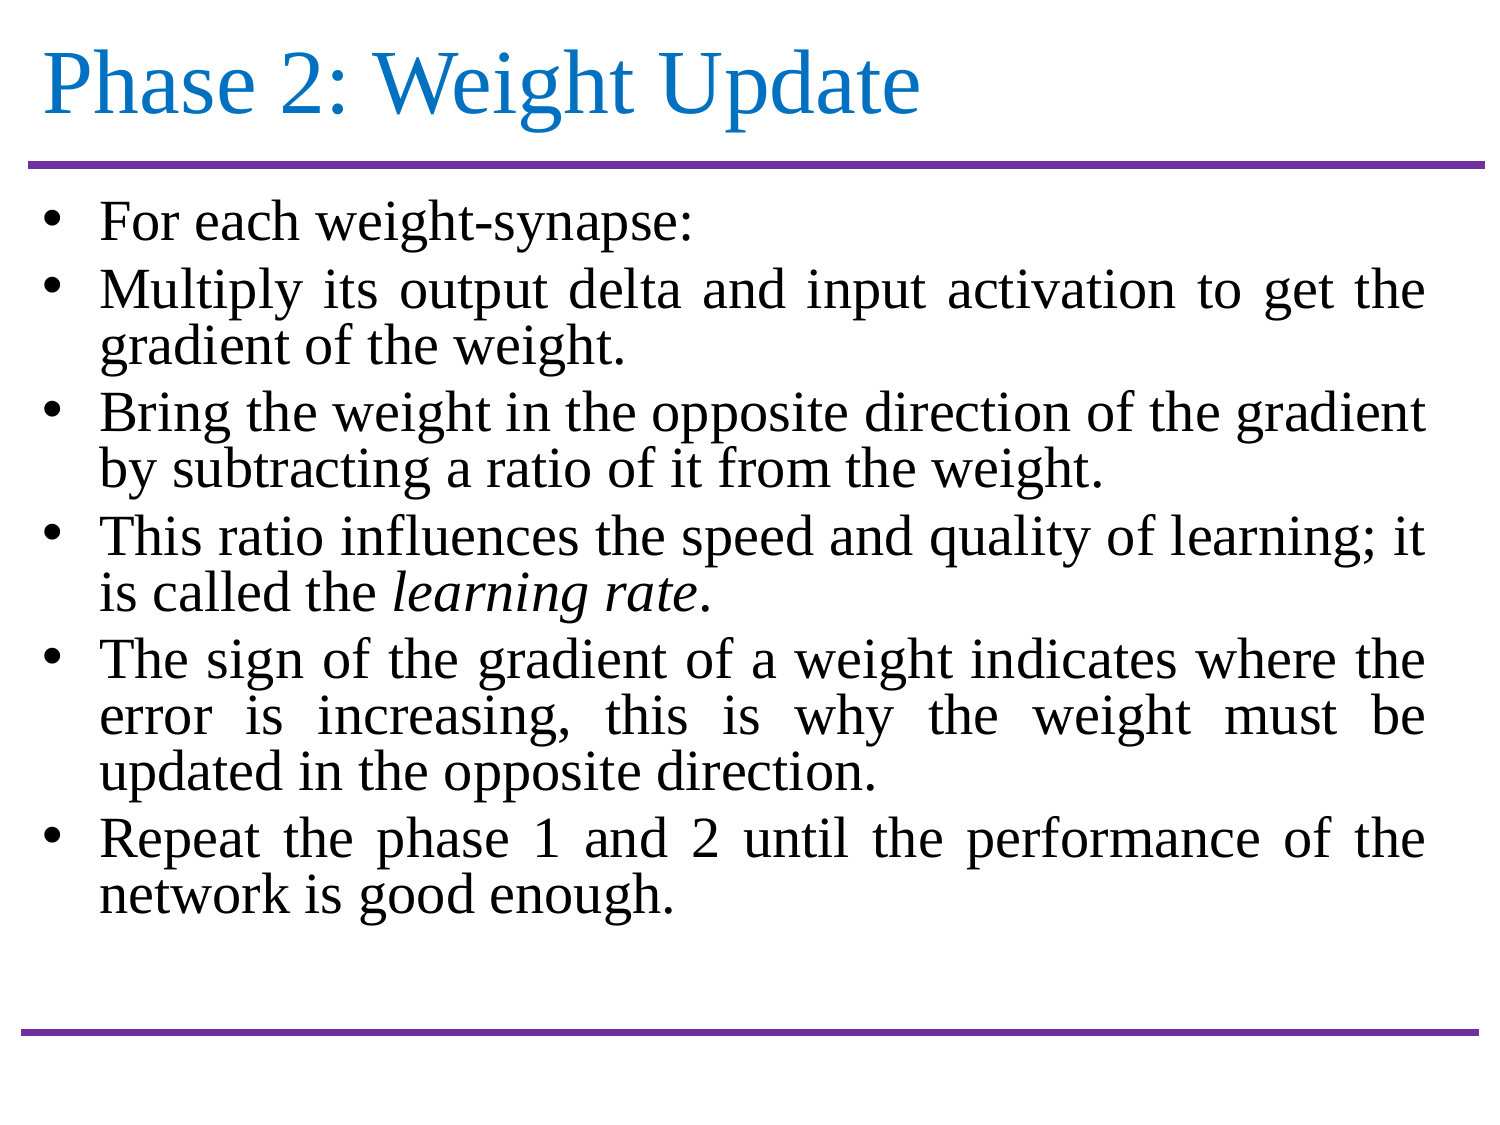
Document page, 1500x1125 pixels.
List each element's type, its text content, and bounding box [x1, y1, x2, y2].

list For each weight-synapse: Multiply its output delta and input activation to get the gradient of the weight. Bring the weight in the opposite direction of the gradient by subtracting a ratio of it from the weight. This ratio influences the speed and quality of learning; it is called the learning rate. The sign of the gradient of a weight indicates where the error is increasing, this is why the weight must be updated in the opposite direction. Repeat the phase 1 and 2 until the performance of the network is good enough. [27, 188, 1443, 1013]
title Phase 2: Weight Update [27, 25, 1443, 143]
